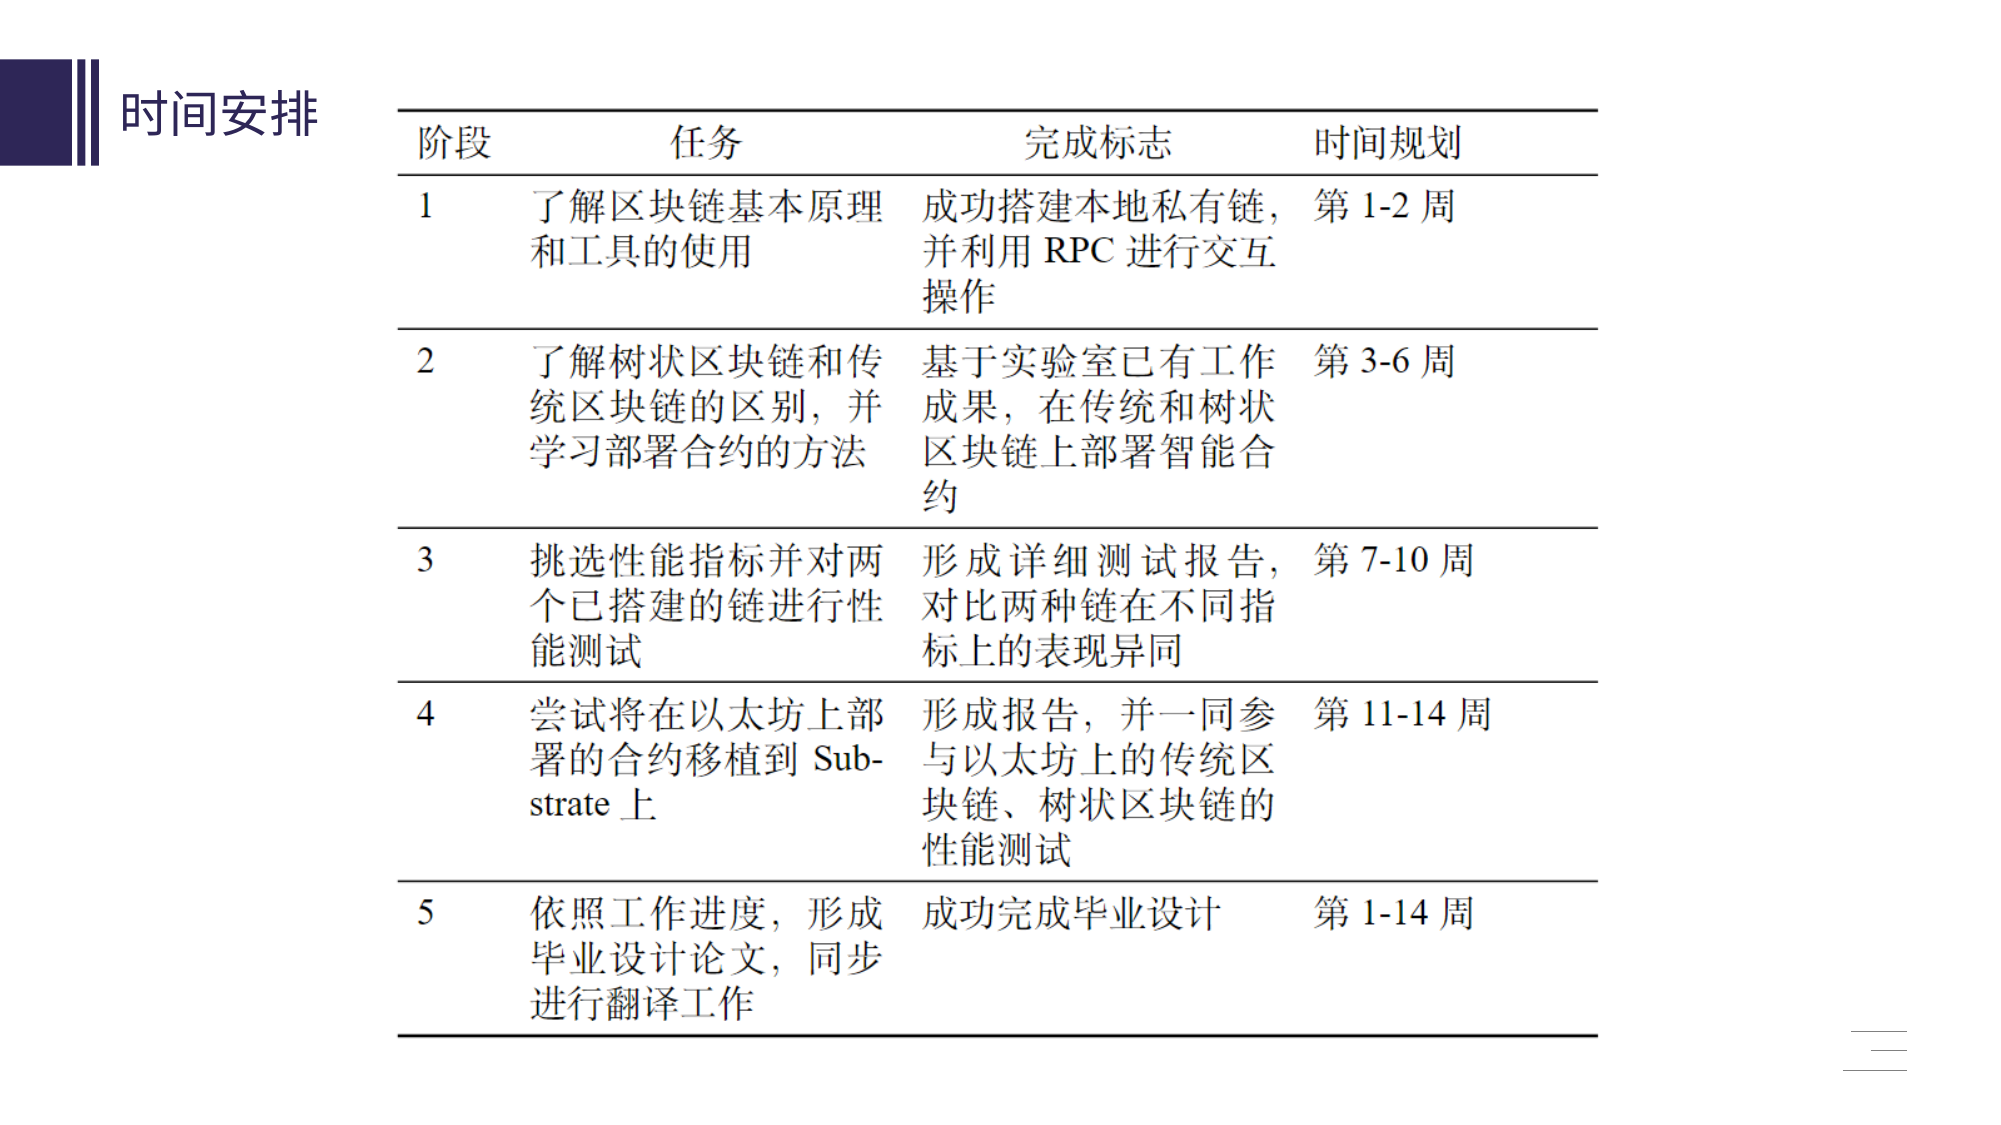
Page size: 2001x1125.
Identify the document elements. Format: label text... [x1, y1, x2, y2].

text_box [90, 58, 100, 167]
text_box [76, 58, 86, 167]
picture [353, 86, 1647, 1071]
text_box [1842, 1031, 1907, 1071]
text_box 时间安排 [104, 74, 591, 150]
text_box [0, 58, 73, 167]
